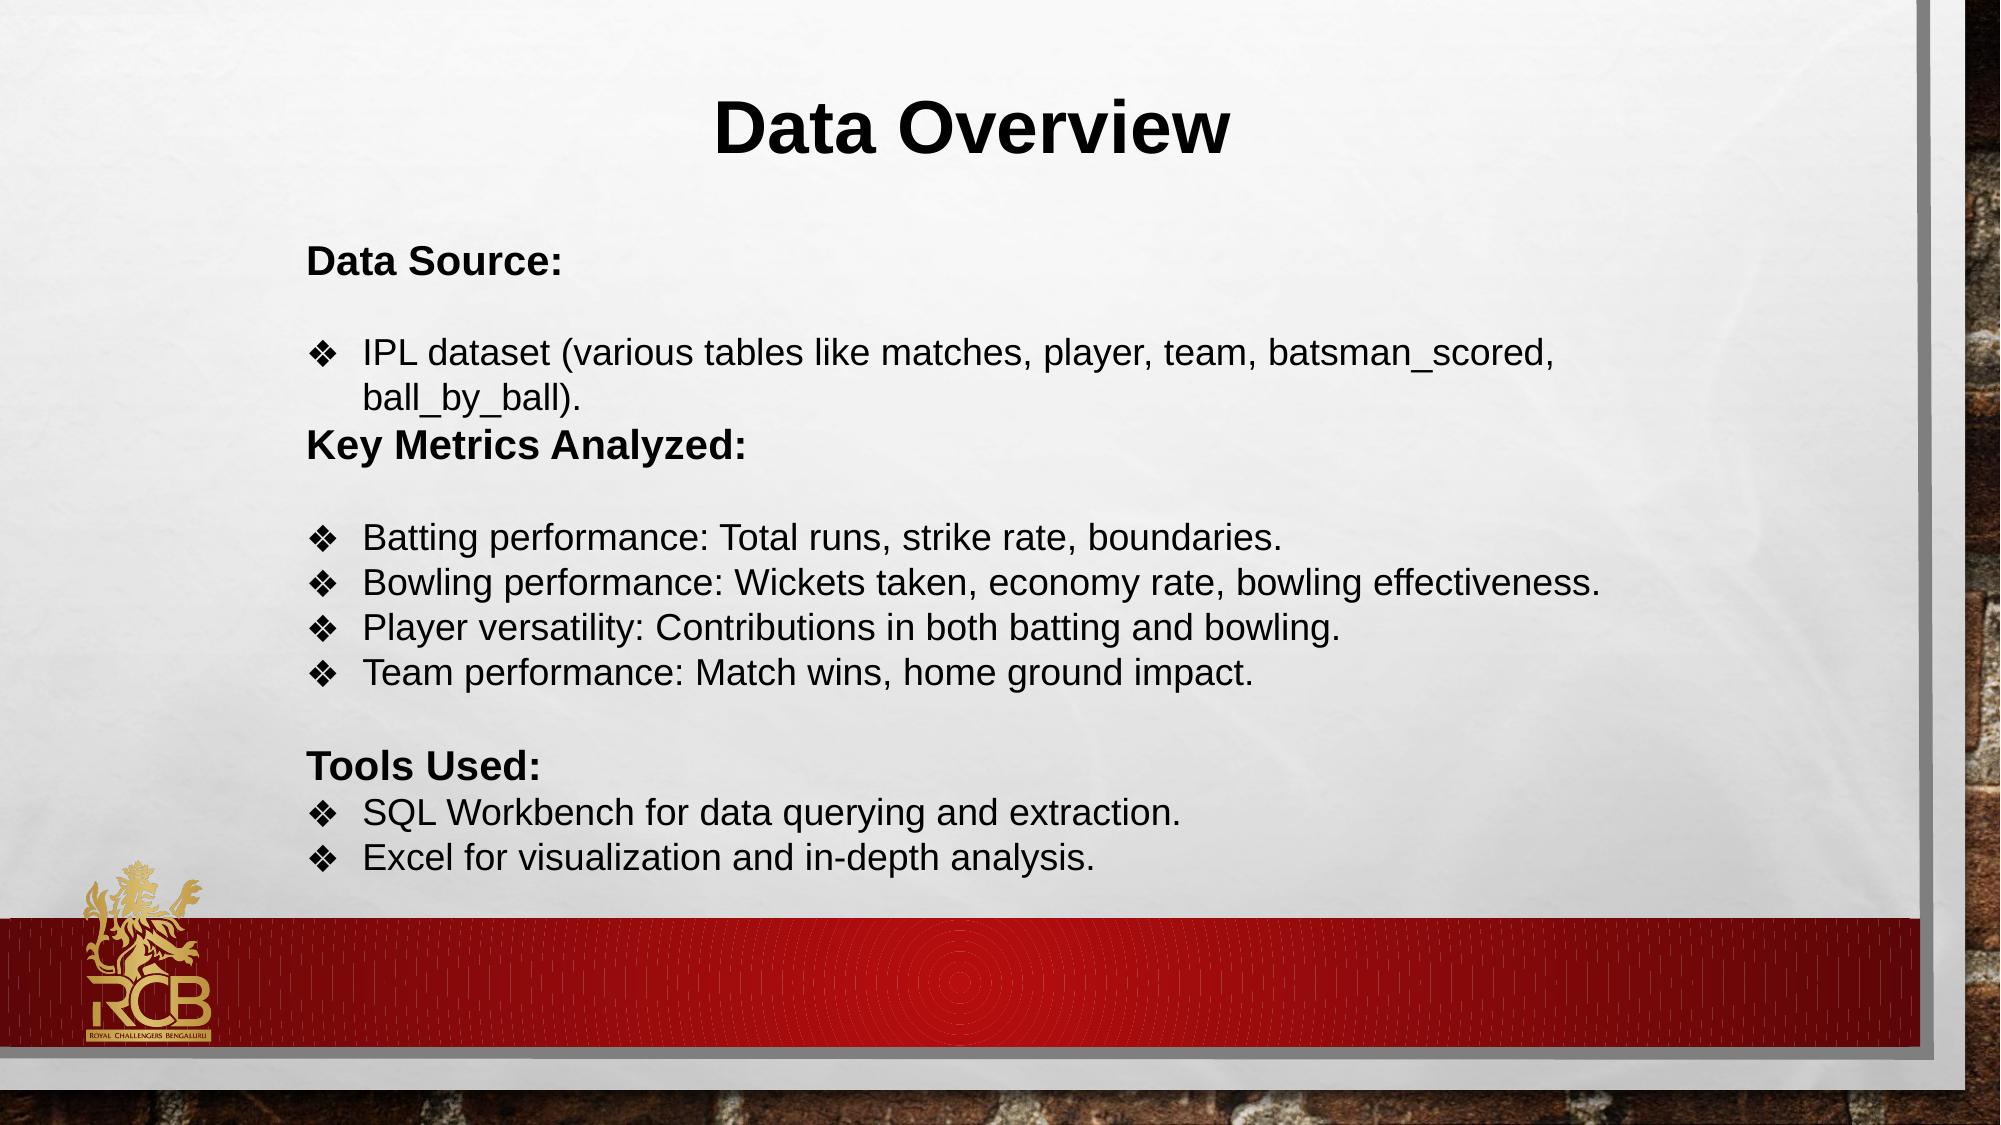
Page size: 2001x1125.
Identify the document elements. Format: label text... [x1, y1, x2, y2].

text_box Data Source: IPL dataset (various tables like matches, player, team, batsman_scored, ball_by_ball). Key Metrics Analyzed: Batting performance: Total runs, strike rate, boundaries. Bowling performance: Wickets taken, economy rate, bowling effectiveness. Player versatility: Contributions in both batting and bowling. Team performance: Match wins, home ground impact. Tools Used: SQL Workbench for data querying and extraction. Excel for visualization and in-depth analysis. [291, 225, 1705, 886]
text_box Data Overview [561, 48, 1383, 199]
picture [0, 0, 2001, 1125]
picture [0, 0, 1919, 1047]
